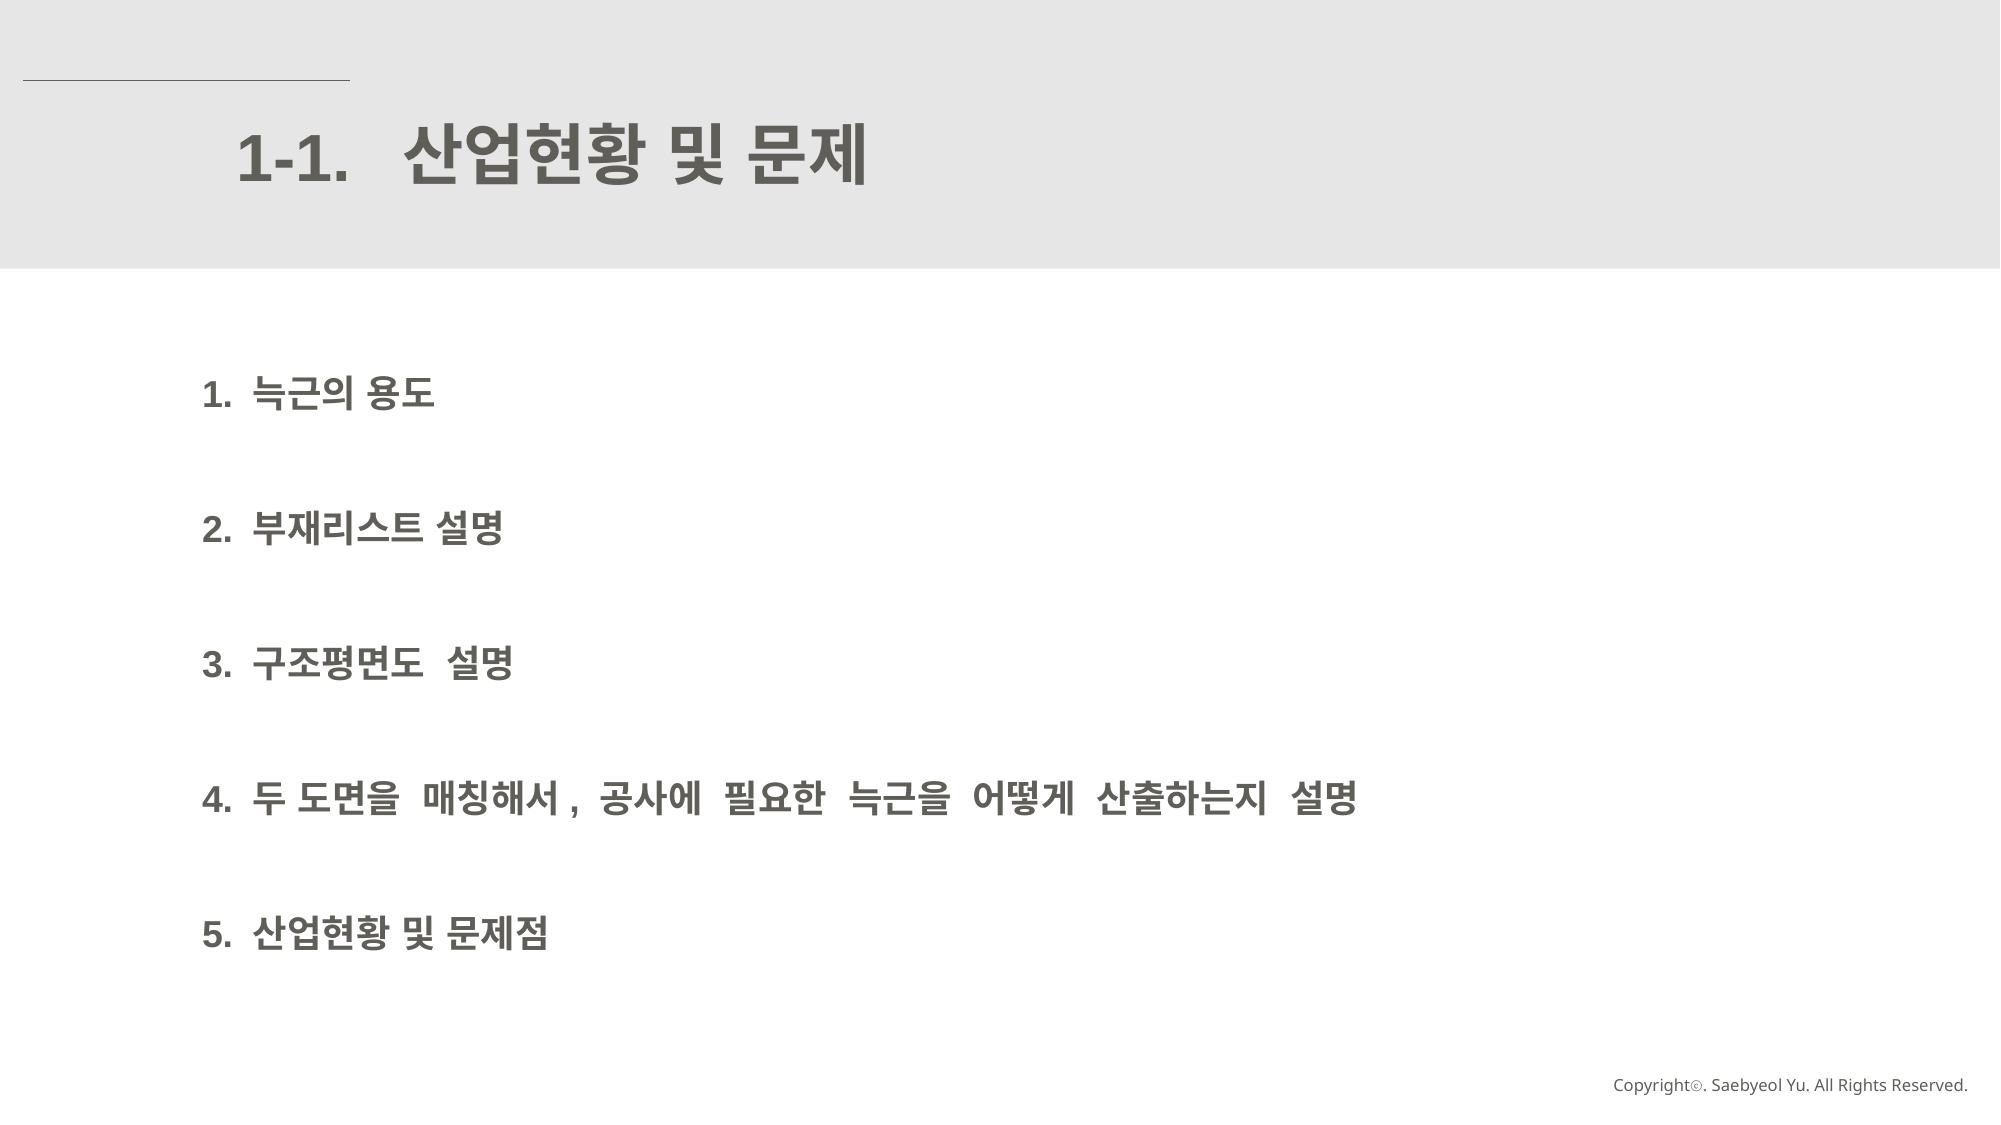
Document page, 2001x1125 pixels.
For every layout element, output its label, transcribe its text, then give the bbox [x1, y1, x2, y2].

text_box 1. 늑근의 용도 2. 부재리스트 설명 3. 구조평면도 설명 4. 두 도면을 매칭해서, 공사에 필요한 늑근을 어떻게 산출하는지 설명 5. 산업현황 및 문제점 [187, 317, 1488, 963]
text_box 산업현황 및 문제 [387, 105, 886, 201]
text_box [0, 0, 2000, 270]
text_box 1-1. [221, 106, 366, 202]
